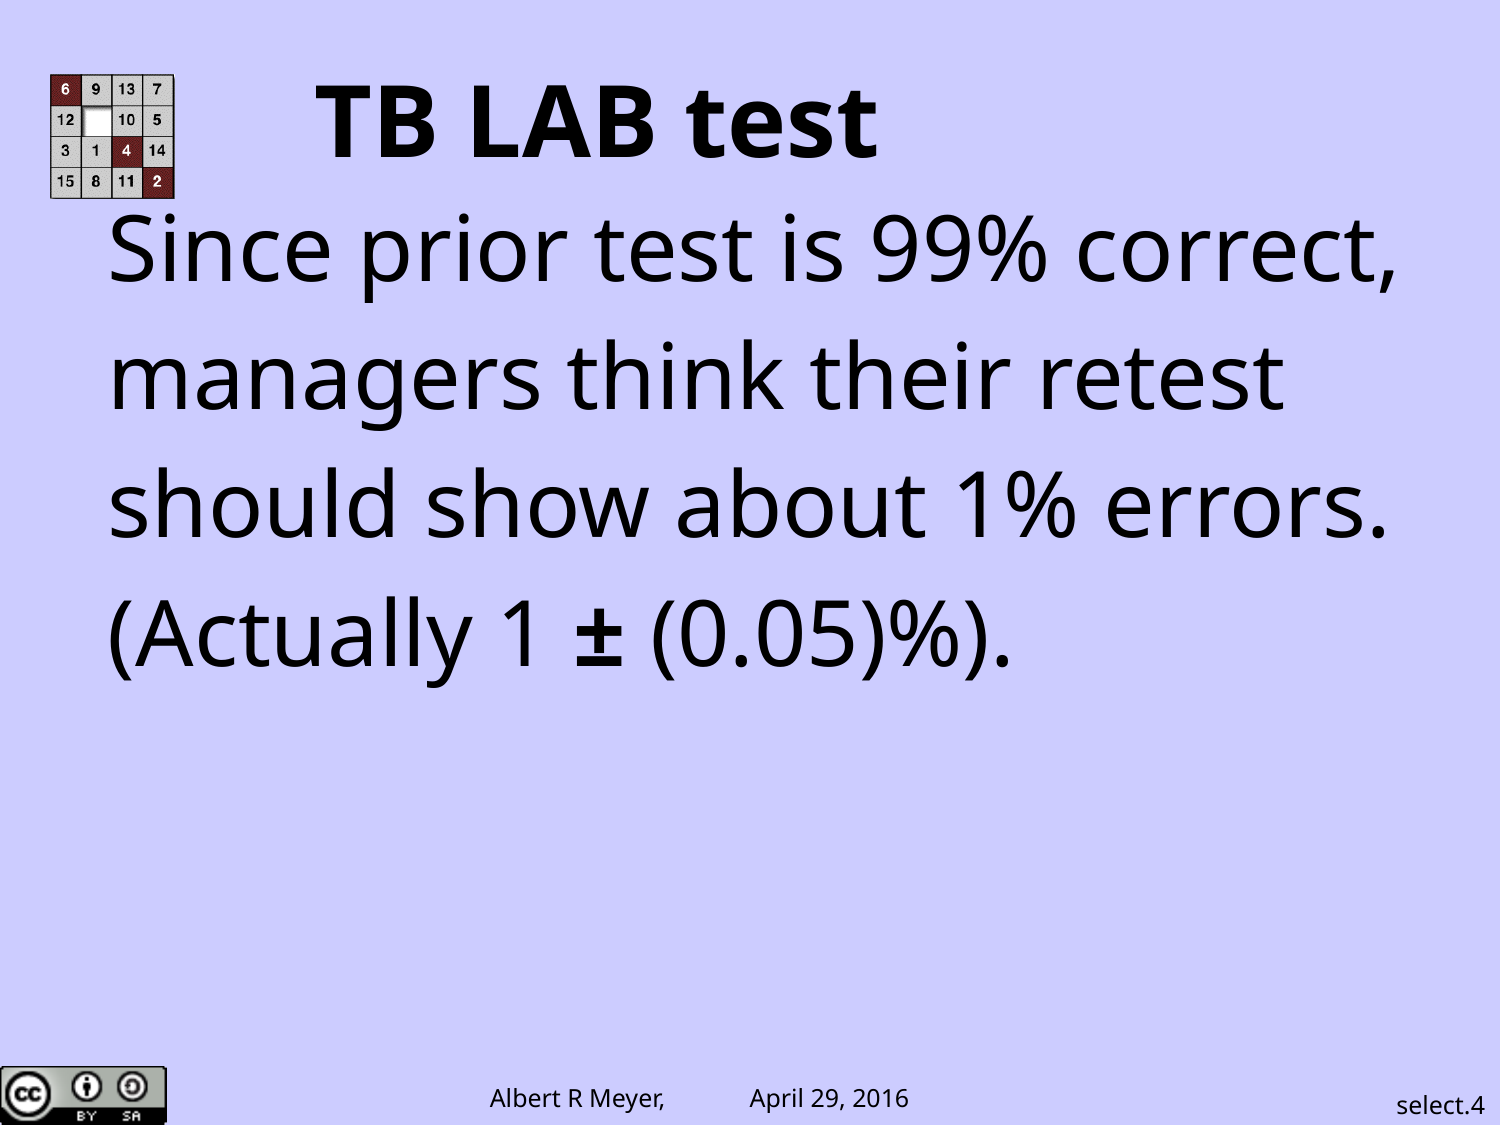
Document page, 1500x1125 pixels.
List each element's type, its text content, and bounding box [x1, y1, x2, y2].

picture [0, 1066, 167, 1125]
text_box Since prior test is 99% correct, managers think their retest should show about 1% errors. (Actually 1 ± (0.05)%). [93, 182, 1418, 692]
text_box TB LAB test [300, 49, 1175, 213]
picture [50, 74, 175, 199]
slide_number select.4 [1249, 1082, 1500, 1125]
